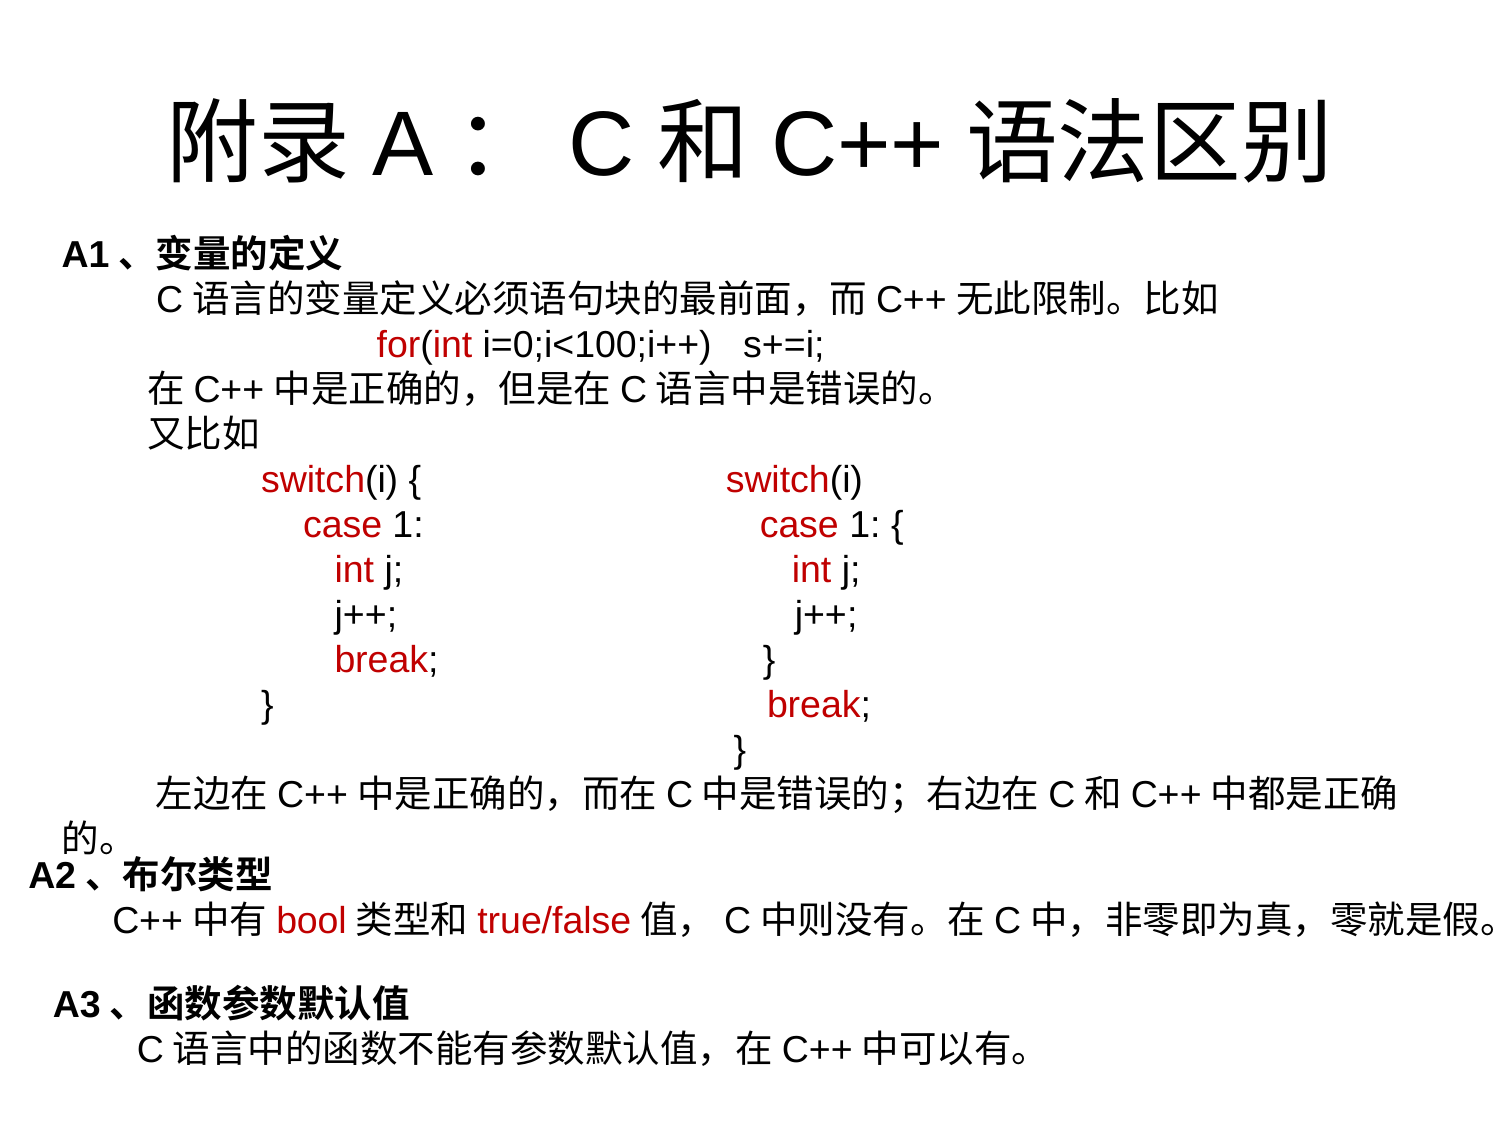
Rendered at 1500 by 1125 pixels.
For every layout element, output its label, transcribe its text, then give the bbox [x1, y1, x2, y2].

text_box A3、函数参数默认值 C语言中的函数不能有参数默认值，在C++中可以有。 [38, 972, 1064, 1078]
text_box A2、布尔类型 C++中有bool类型和true/false值，C中则没有。在C中，非零即为真，零就是假。 [13, 843, 1500, 949]
title 附录A：C和C++语法区别 [74, 44, 1426, 222]
text_box A1、变量的定义 C语言的变量定义必须语句块的最前面，而C++无此限制。比如 for(int i=0;i<100;i++) s+=i; 在C++中是正确的，但是在C语言中是错误的。 又比如 switch(i) { switch(i) case 1: case 1: { int j; int j; j++; j++; break; } } break; } 左边在C++中是正确的，而在C中是错误的；右边在C和C++中都是正确的。 [46, 222, 1442, 843]
